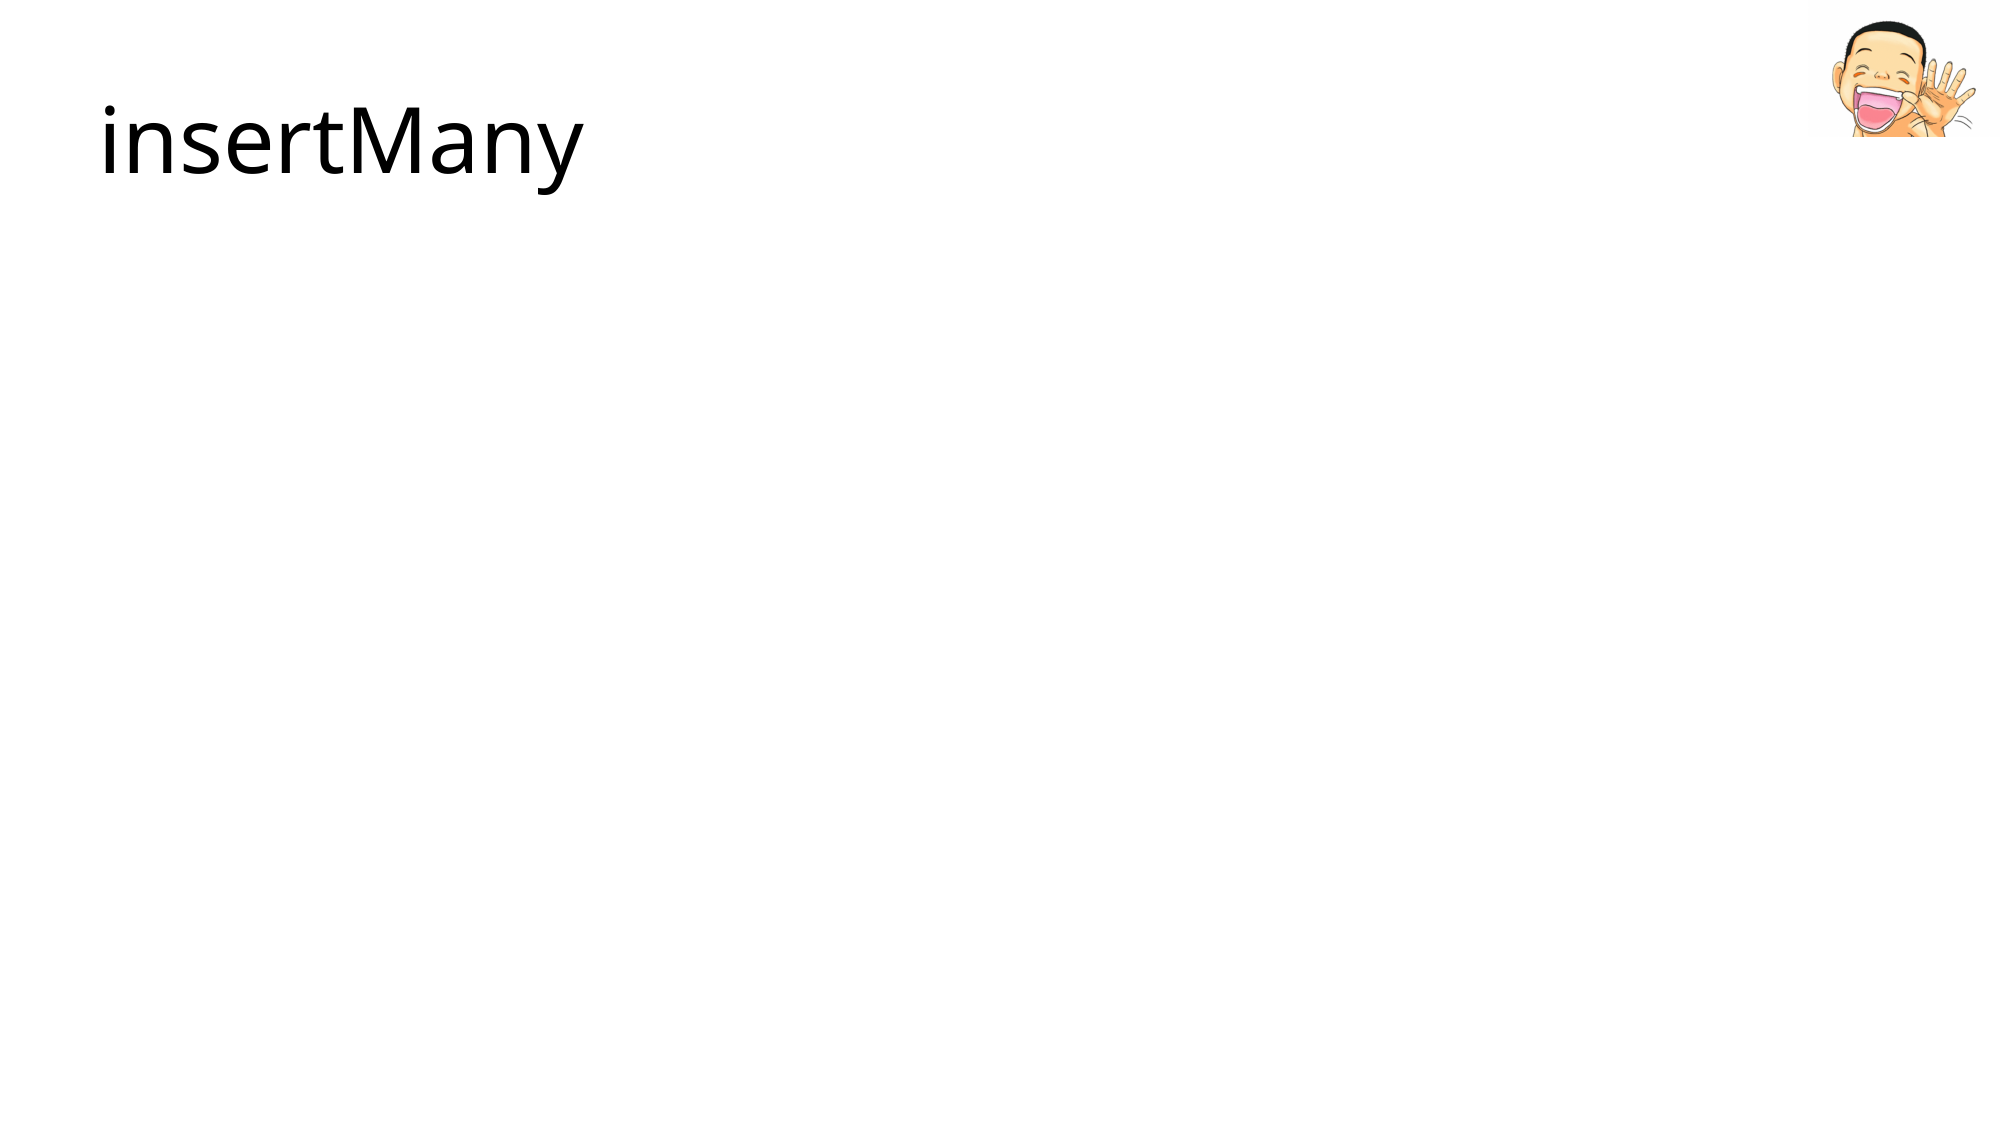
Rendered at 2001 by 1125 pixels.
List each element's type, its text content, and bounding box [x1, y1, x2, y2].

picture [1931, 0, 2000, 137]
title insertMany [83, 0, 1931, 218]
